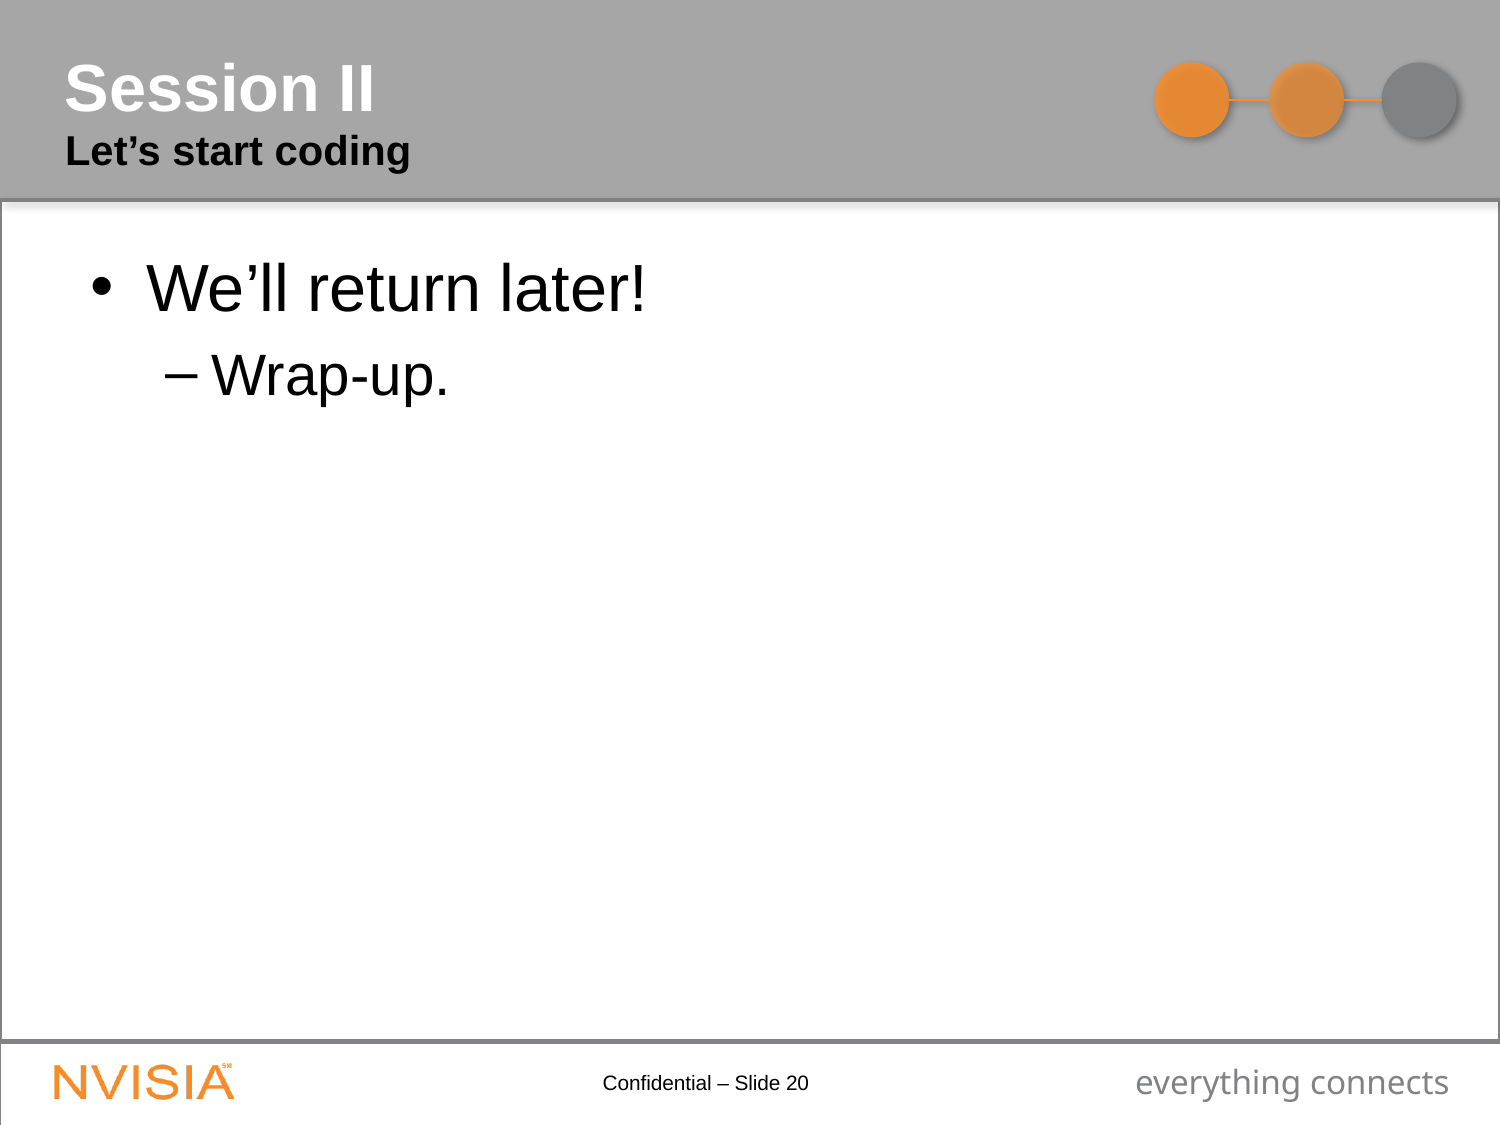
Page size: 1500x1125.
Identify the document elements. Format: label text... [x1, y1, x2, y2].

title Session II [50, 37, 1063, 116]
picture [50, 1049, 238, 1113]
list We’ll return later! Wrap-up. [75, 237, 1425, 980]
list Let’s start coding [50, 116, 1113, 200]
